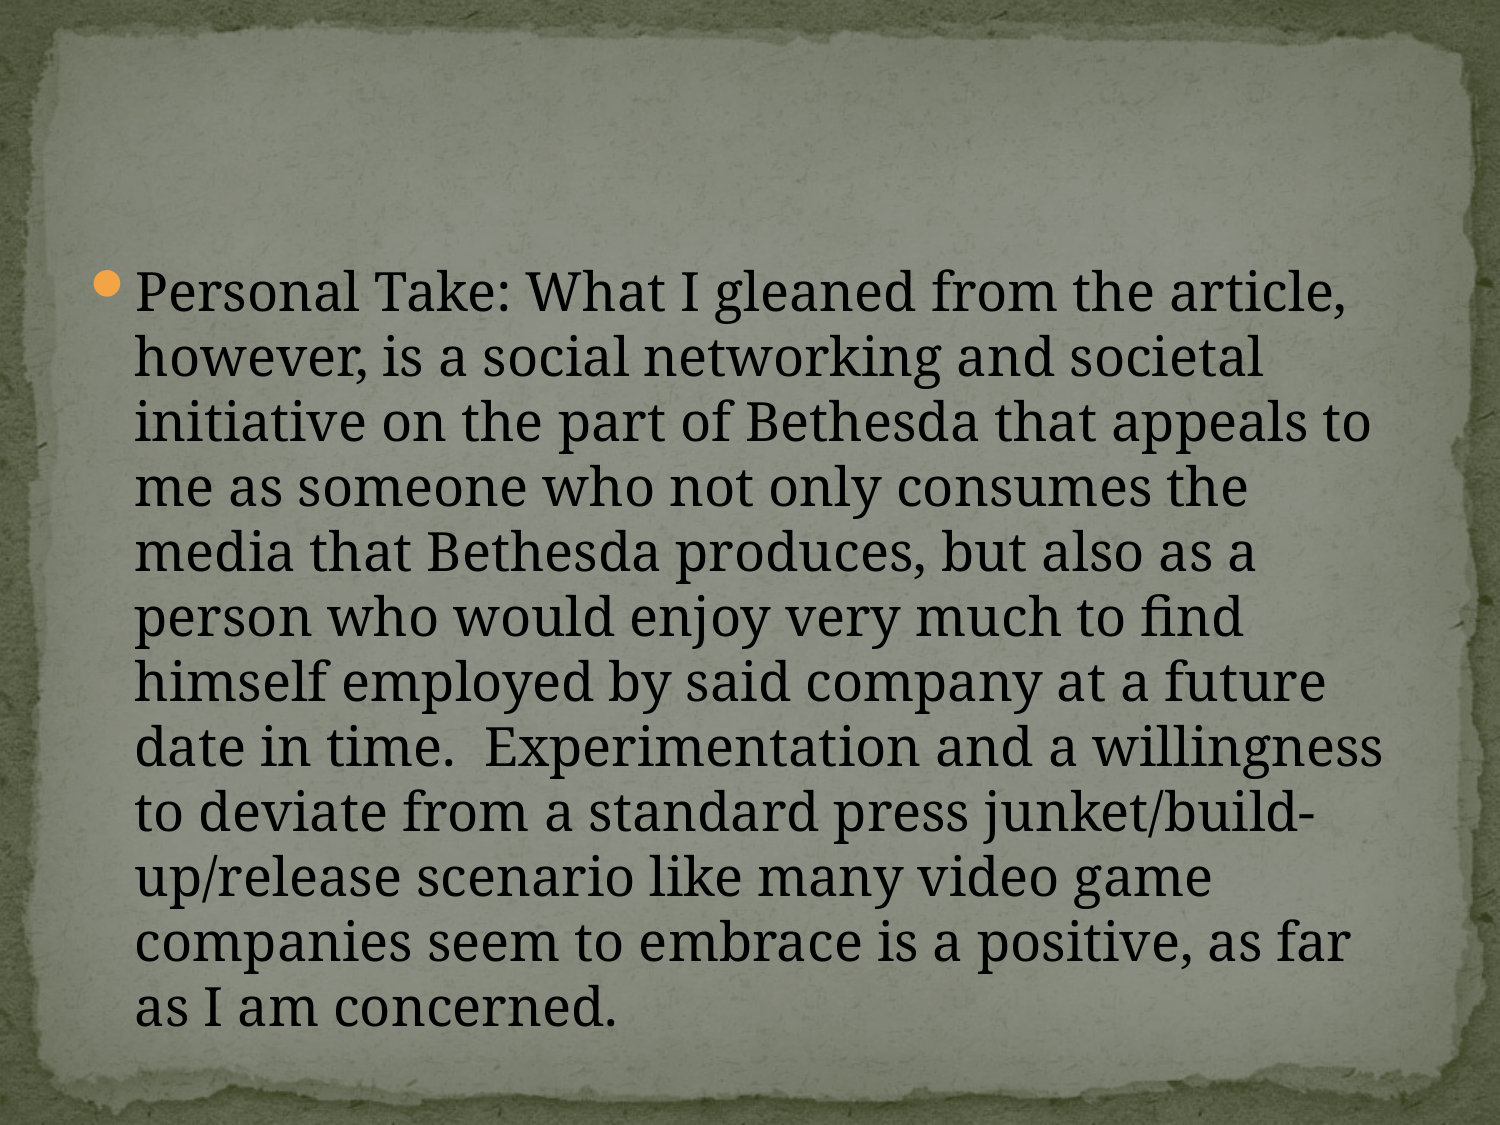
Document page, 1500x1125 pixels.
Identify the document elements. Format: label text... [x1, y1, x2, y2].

list Personal Take: What I gleaned from the article, however, is a social networking and societal initiative on the part of Bethesda that appeals to me as someone who not only consumes the media that Bethesda produces, but also as a person who would enjoy very much to find himself employed by said company at a future date in time. Experimentation and a willingness to deviate from a standard press junket/build-up/release scenario like many video game companies seem to embrace is a positive, as far as I am concerned. [75, 249, 1425, 1000]
